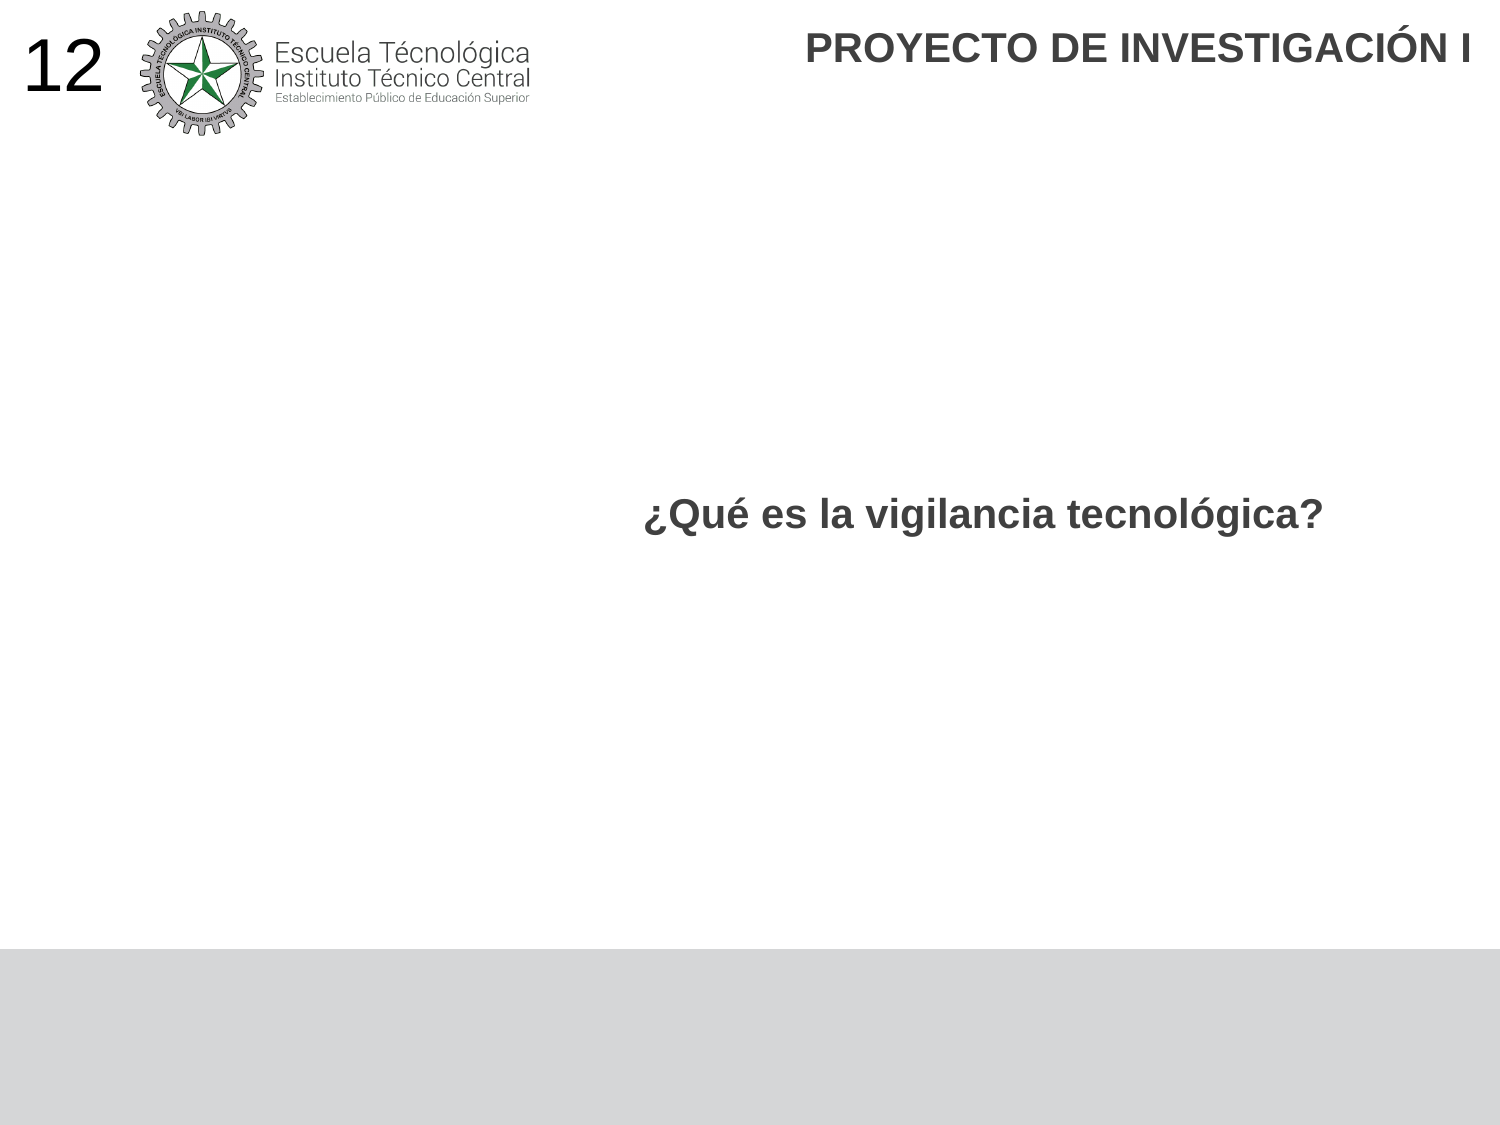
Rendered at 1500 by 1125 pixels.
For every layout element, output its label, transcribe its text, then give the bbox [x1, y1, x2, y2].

text_box ¿Qué es la vigilancia tecnológica? [289, 479, 1340, 562]
text_box 12 [0, 0, 128, 114]
text_box PROYECTO DE INVESTIGACIÓN I [538, 13, 1487, 96]
picture [130, 7, 538, 138]
